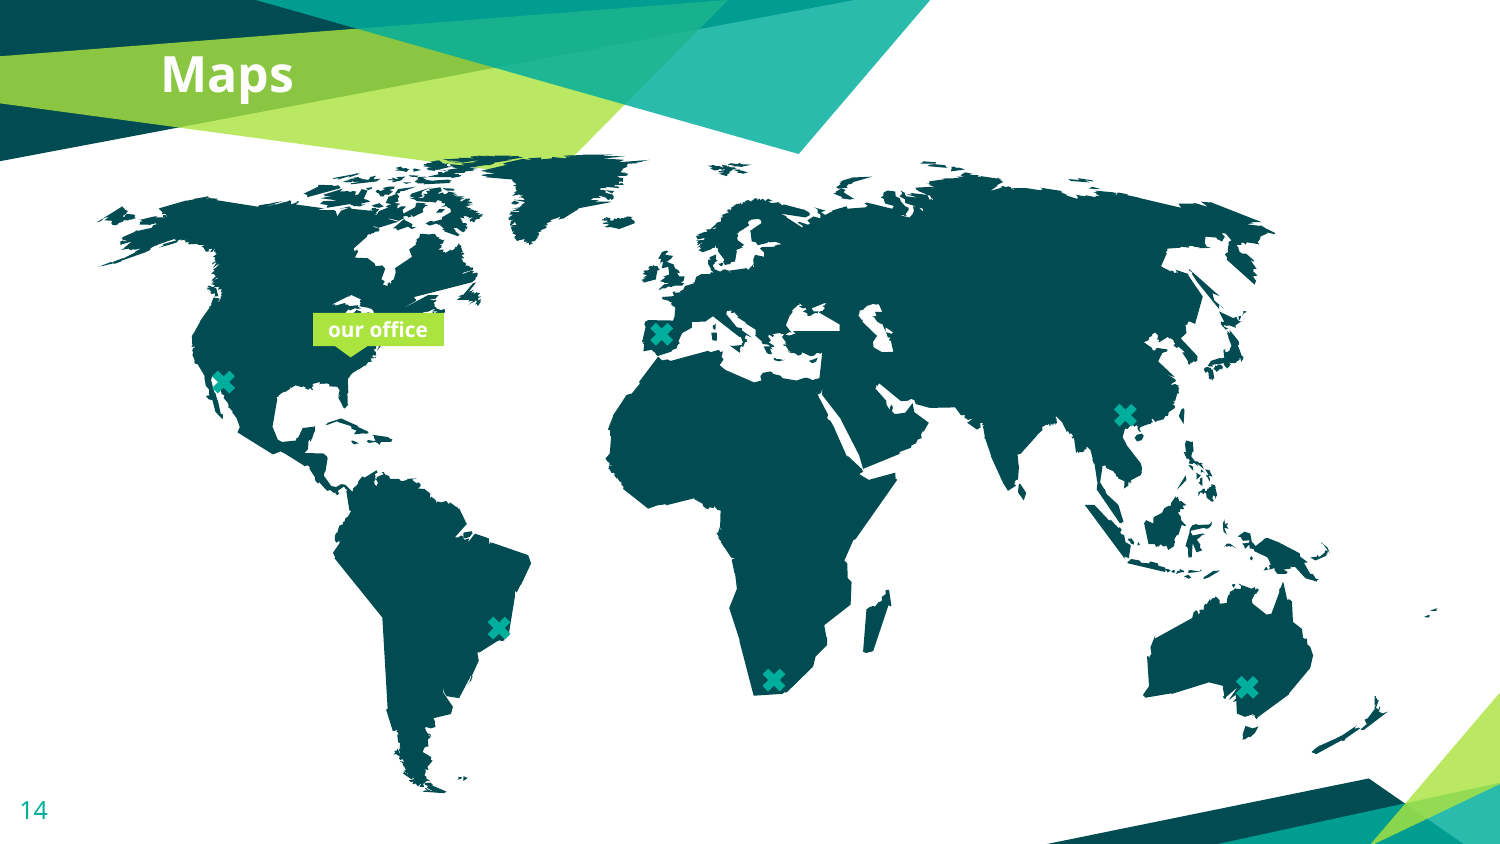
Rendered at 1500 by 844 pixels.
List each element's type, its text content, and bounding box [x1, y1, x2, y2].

title Maps [145, 27, 1355, 169]
text_box [96, 206, 137, 226]
text_box [762, 668, 786, 692]
text_box [1142, 582, 1314, 720]
text_box [605, 172, 1276, 696]
text_box [408, 169, 478, 185]
text_box [1310, 542, 1330, 561]
text_box [387, 176, 406, 183]
slide_number ‹#› [4, 779, 95, 844]
text_box [480, 169, 628, 245]
text_box [1311, 696, 1388, 755]
text_box [600, 216, 635, 229]
text_box [1241, 725, 1259, 740]
text_box [711, 169, 748, 177]
text_box [212, 370, 235, 394]
text_box [650, 322, 674, 346]
text_box [97, 184, 532, 794]
text_box [332, 173, 381, 185]
text_box [1237, 531, 1319, 582]
text_box [487, 616, 511, 640]
text_box our office [313, 312, 444, 358]
text_box [1114, 403, 1137, 427]
text_box [1235, 675, 1259, 699]
